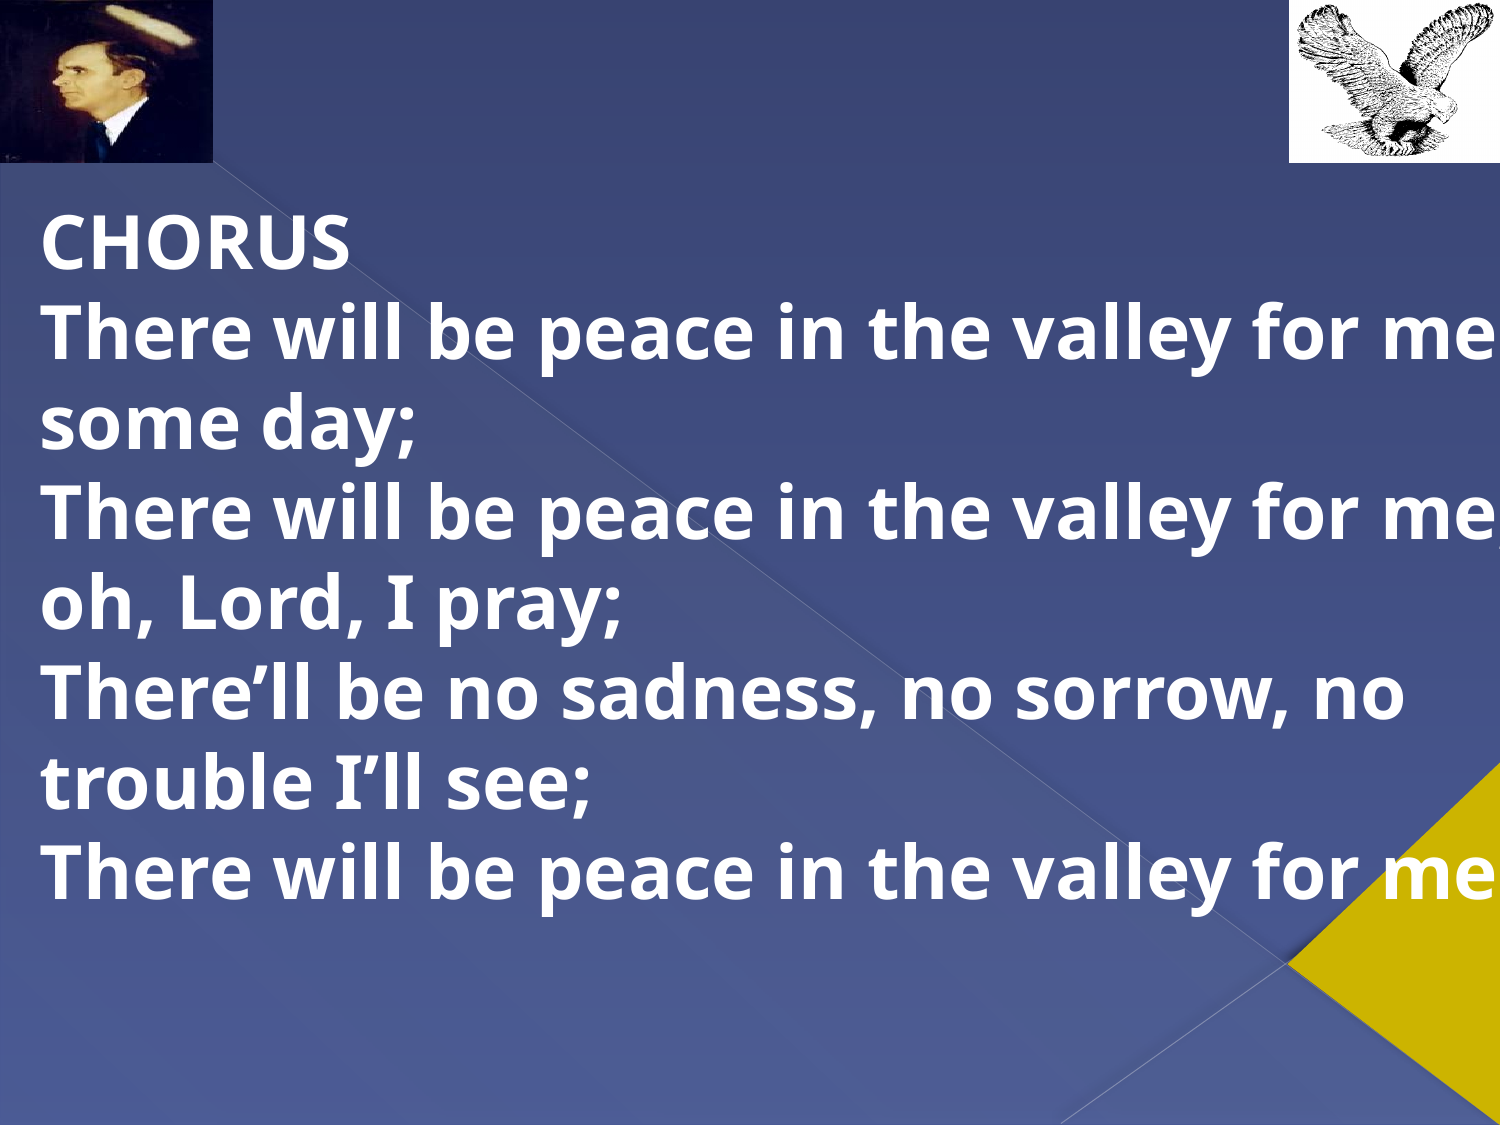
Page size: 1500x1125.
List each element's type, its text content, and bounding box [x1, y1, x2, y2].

text_box CHORUS There will be peace in the valley for me some day; There will be peace in the valley for me, oh, Lord, I pray; There’ll be no sadness, no sorrow, no trouble I’ll see; There will be peace in the valley for me. [24, 187, 1500, 923]
picture [1288, 0, 1500, 163]
picture [0, 0, 213, 163]
text_box [1285, 923, 1500, 1125]
